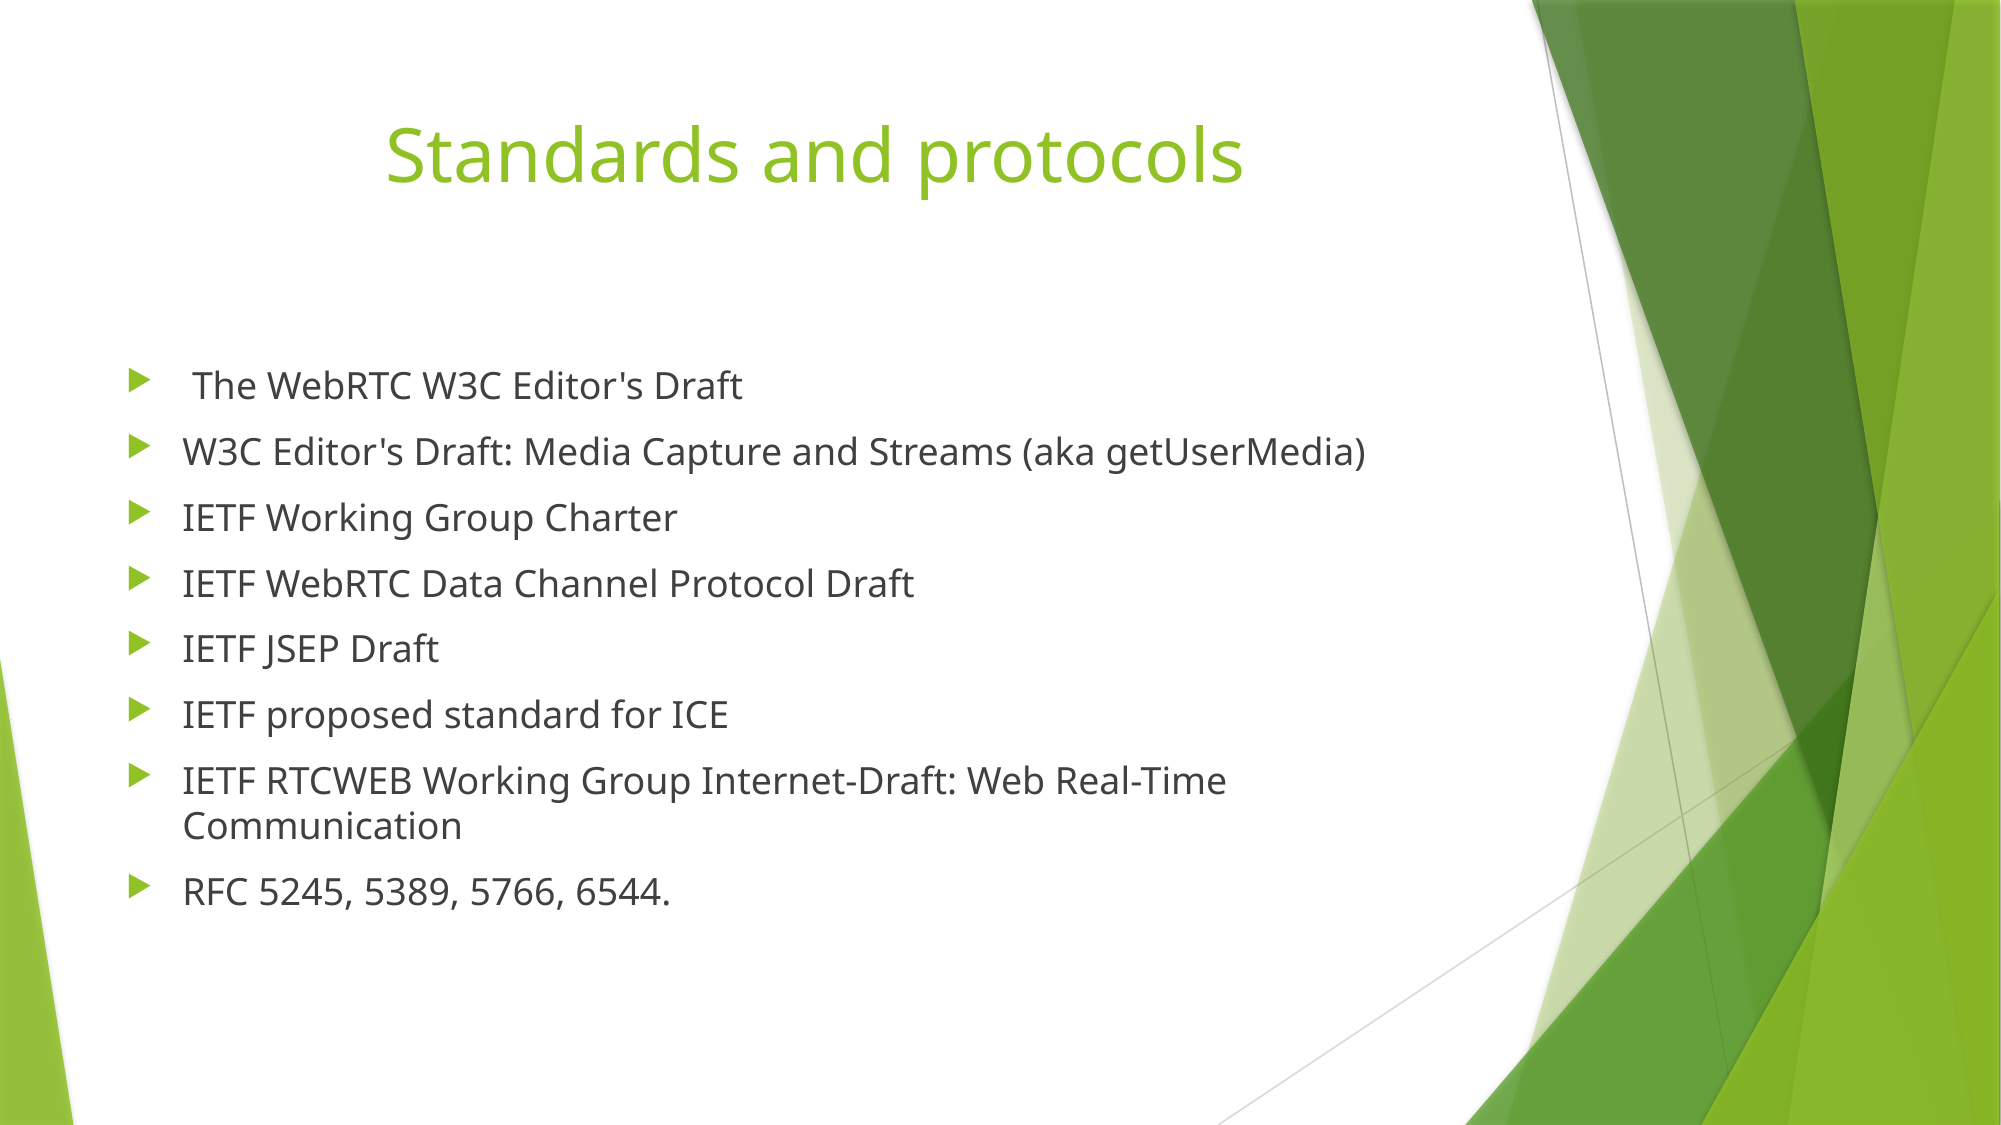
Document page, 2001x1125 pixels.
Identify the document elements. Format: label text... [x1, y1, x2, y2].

list The WebRTC W3C Editor's Draft W3C Editor's Draft: Media Capture and Streams (aka getUserMedia) IETF Working Group Charter IETF WebRTC Data Channel Protocol Draft IETF JSEP Draft IETF proposed standard for ICE IETF RTCWEB Working Group Internet-Draft: Web Real-Time Communication RFC 5245, 5389, 5766, 6544. [111, 354, 1522, 992]
title Standards and protocols [111, 99, 1522, 317]
